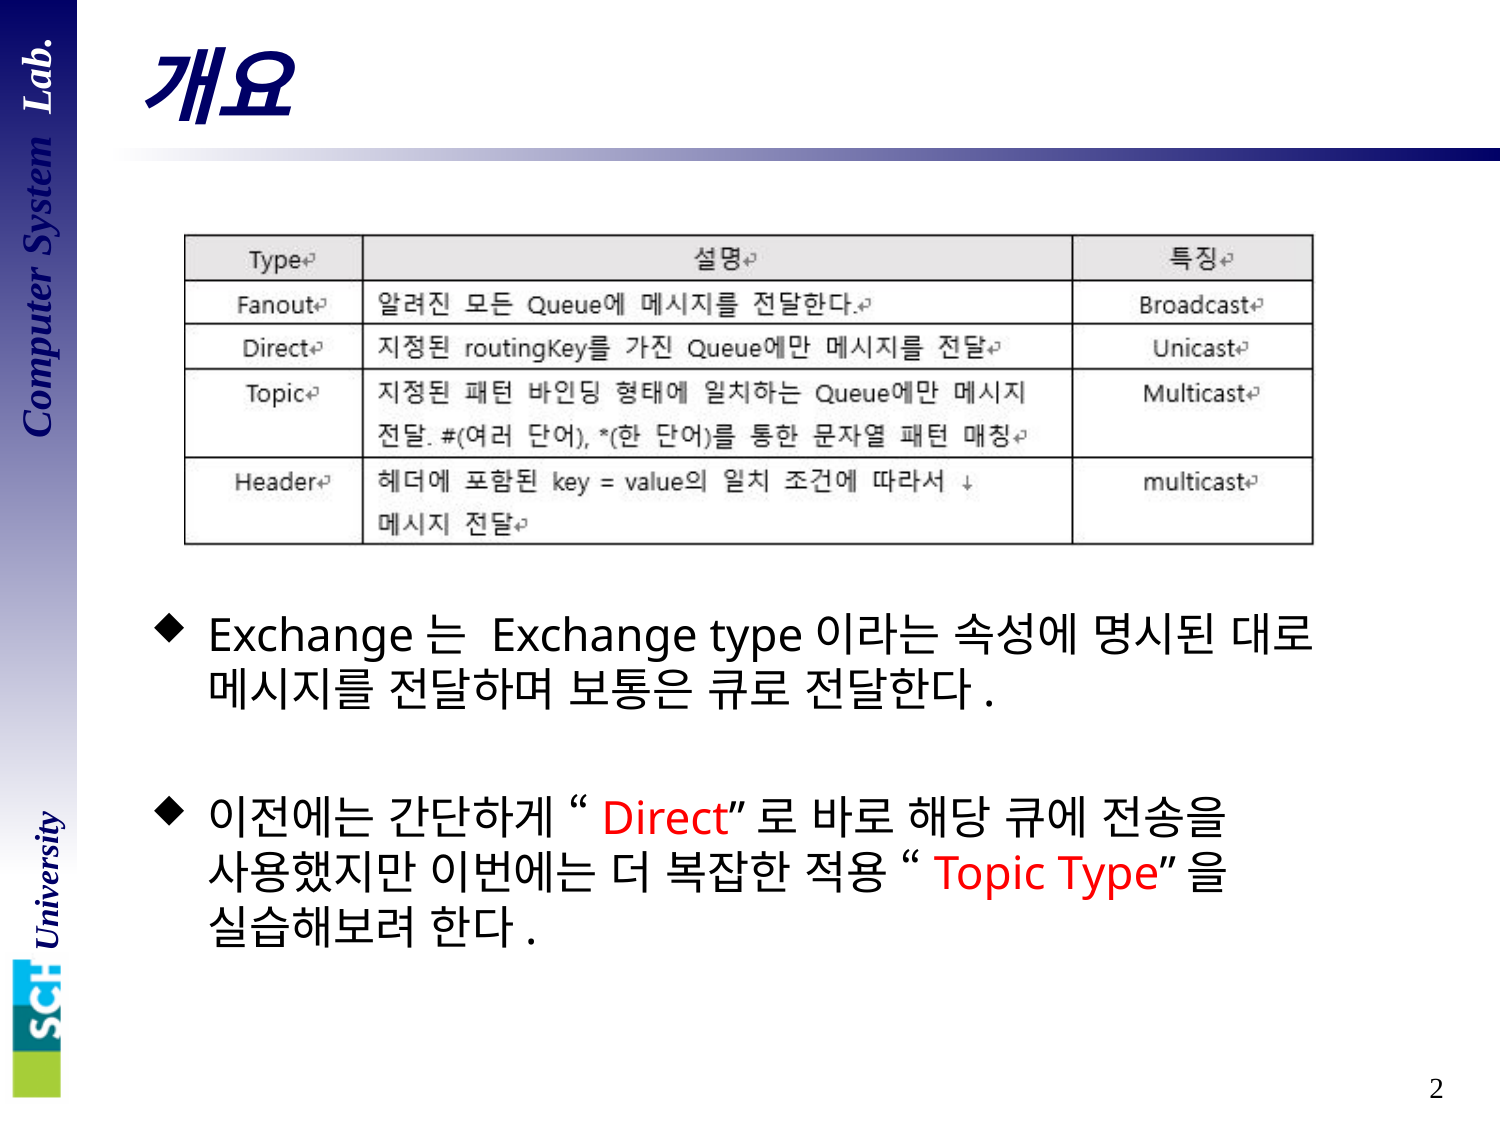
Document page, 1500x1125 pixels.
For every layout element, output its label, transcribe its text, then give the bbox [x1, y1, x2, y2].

picture [5, 952, 69, 1104]
title 개요 [123, 25, 1460, 143]
list Exchange는 Exchange type이라는 속성에 명시된 대로 메시지를 전달하며 보통은 큐로 전달한다. 이전에는 간단하게 “Direct”로 바로 해당 큐에 전송을 사용했지만 이번에는 더 복잡한 적용 “Topic Type”을 실습해보려 한다. [135, 597, 1448, 1125]
picture [184, 231, 1316, 551]
